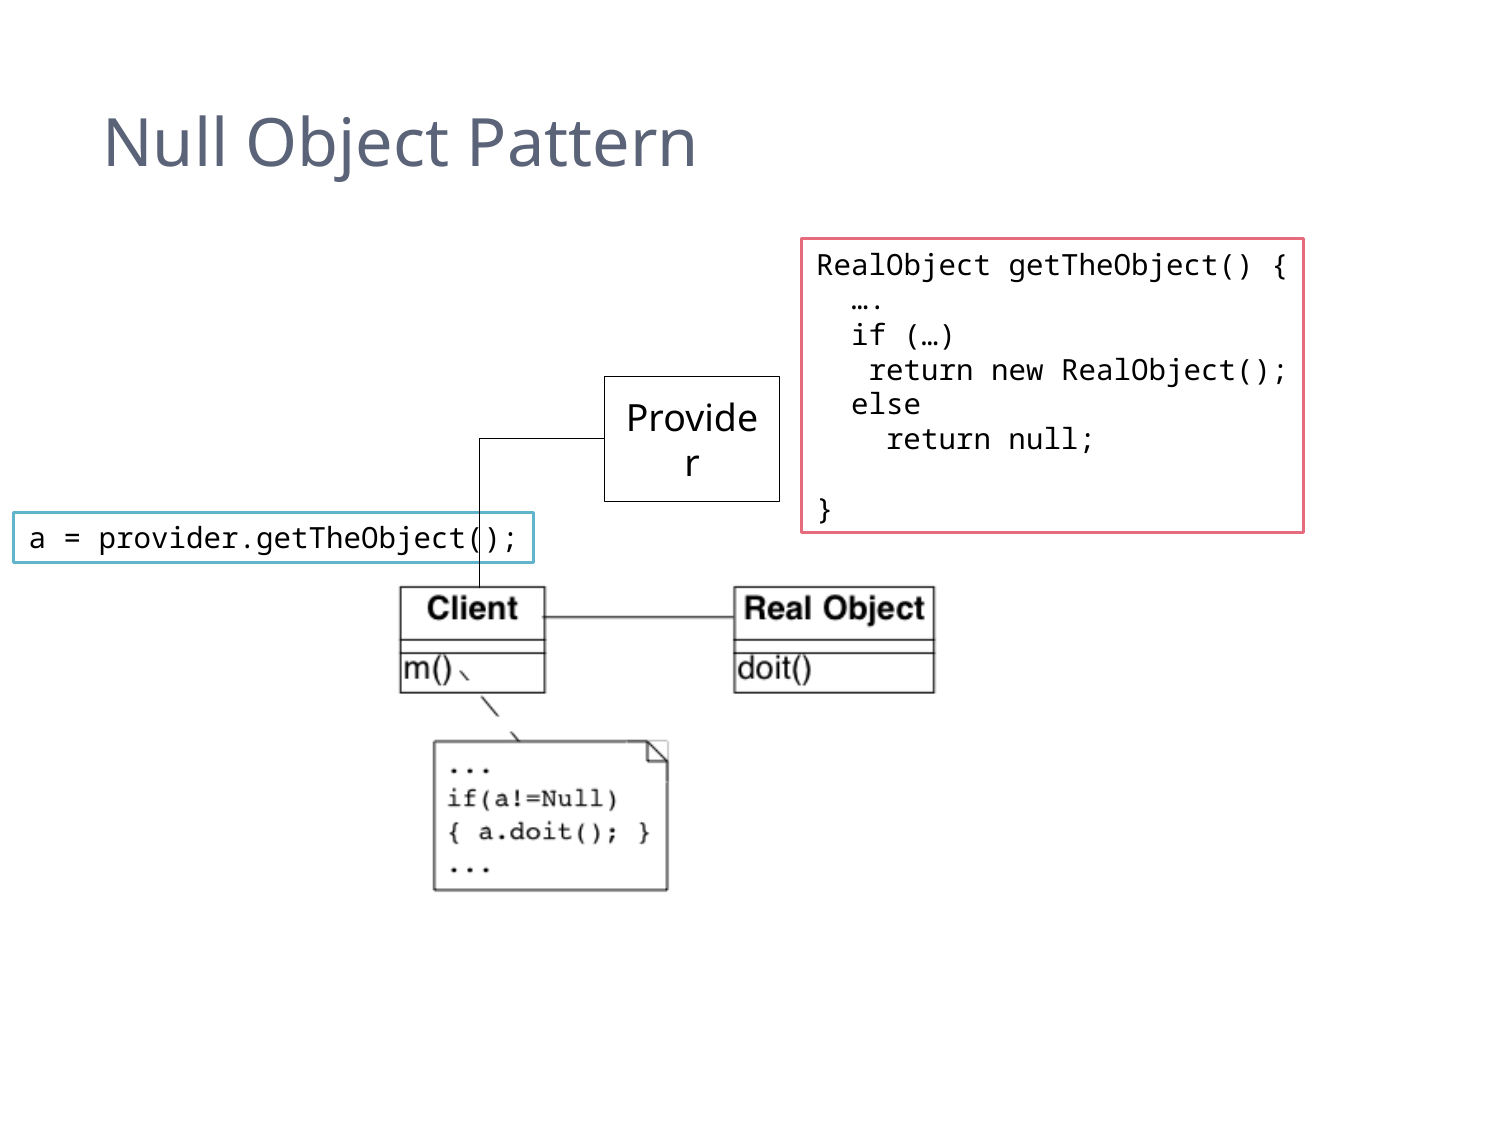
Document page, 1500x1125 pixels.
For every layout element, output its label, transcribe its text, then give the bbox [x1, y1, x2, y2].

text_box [391, 575, 1055, 963]
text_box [466, 450, 618, 577]
title Null Object Pattern [87, 37, 1475, 188]
text_box Provider [603, 374, 781, 503]
text_box a = provider.getTheObject(); [12, 511, 460, 564]
text_box RealObject getTheObject() { …. if (…) return new RealObject(); else return null; } [800, 237, 1305, 534]
